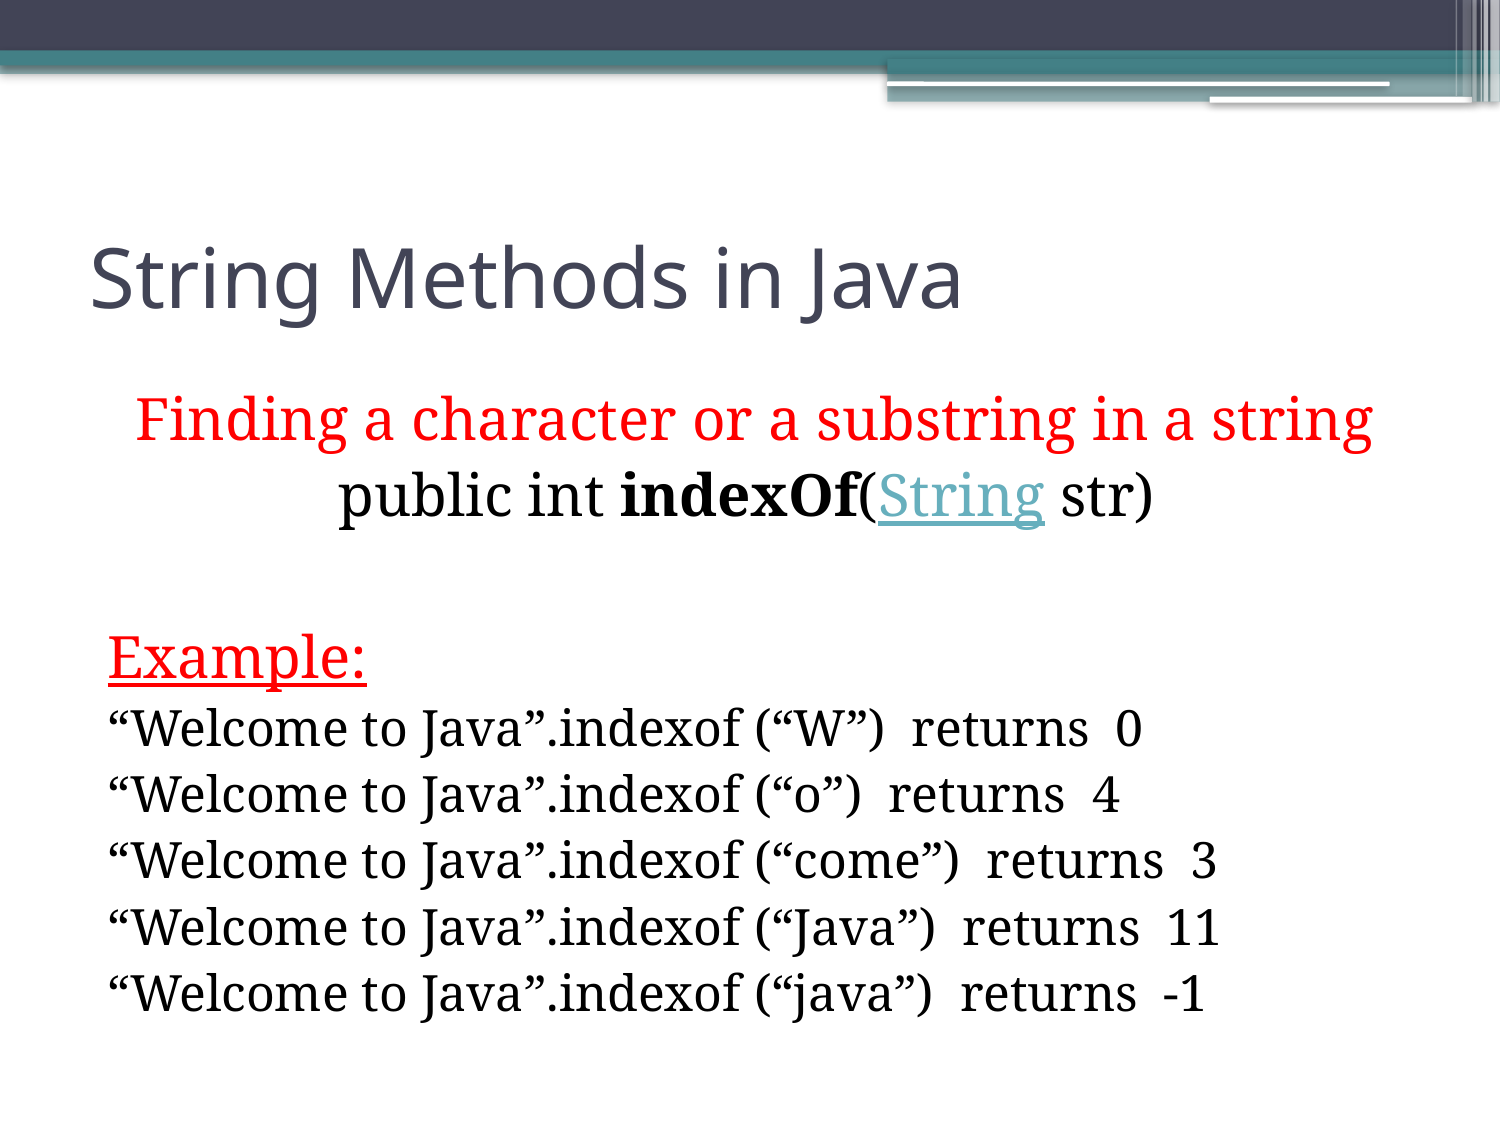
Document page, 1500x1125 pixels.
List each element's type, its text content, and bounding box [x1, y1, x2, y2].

title String Methods in Java [75, 187, 1425, 363]
list Finding a character or a substring in a string public int indexOf(String str) Example: “Welcome to Java”.indexof (“W”) returns 0 “Welcome to Java”.indexof (“o”) returns 4 “Welcome to Java”.indexof (“come”) returns 3 “Welcome to Java”.indexof (“Java”) returns 11 “Welcome to Java”.indexof (“java”) returns -1 [75, 375, 1425, 1050]
